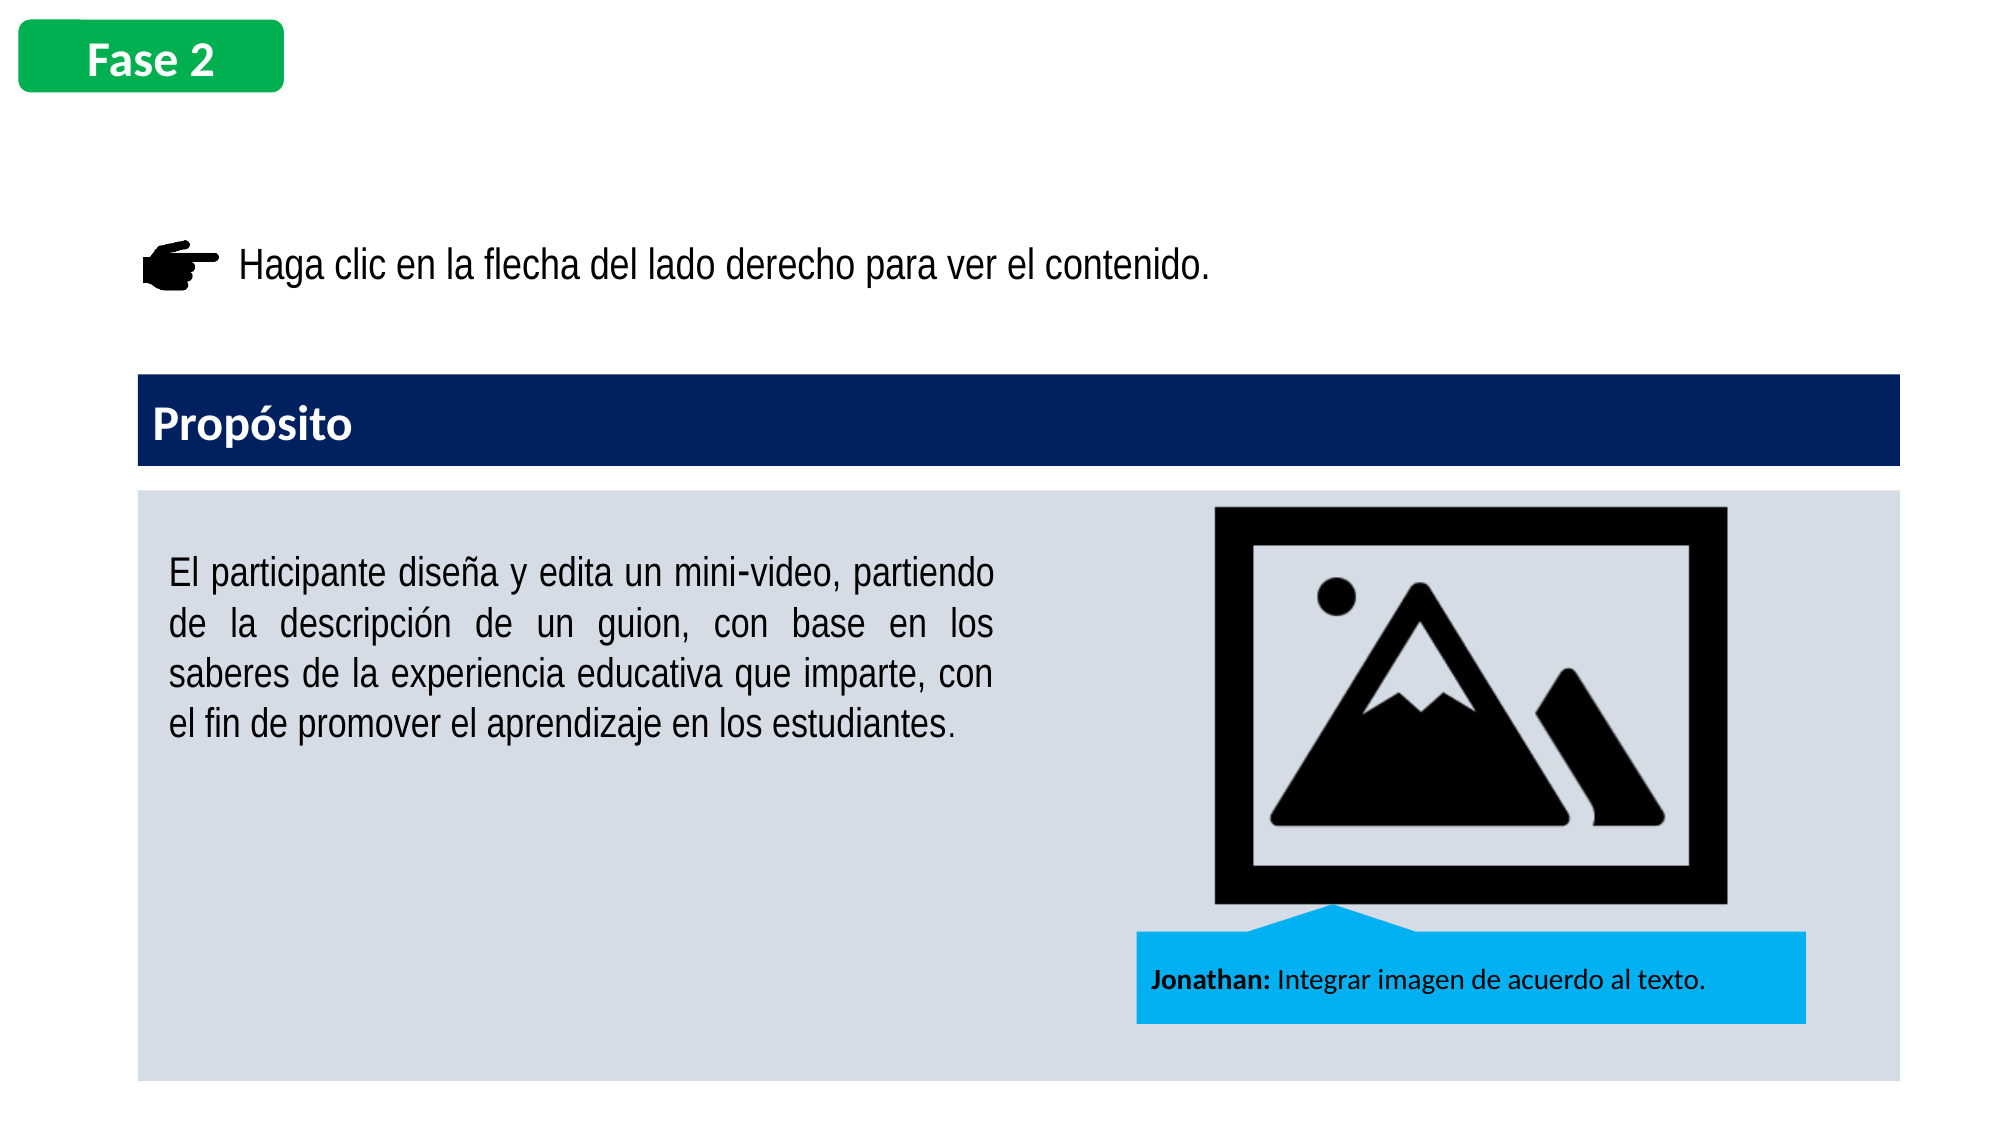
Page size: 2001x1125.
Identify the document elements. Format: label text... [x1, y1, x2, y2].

text_box [137, 373, 1901, 467]
picture [137, 222, 224, 309]
picture [1164, 392, 1779, 931]
list Propósito [137, 381, 984, 459]
text_box [137, 489, 1901, 1082]
text_box Fase 2 [17, 18, 285, 94]
text_box Jonathan: Integrar imagen de acuerdo al texto. [1135, 930, 1807, 1025]
text_box Haga clic en la flecha del lado derecho para ver el contenido. [224, 228, 1868, 302]
list El participante diseña y edita un mini-video, partiendo de la descripción de un guion, con base en los saberes de la experiencia educativa que imparte, con el fin de promover el aprendizaje en los estudiantes. [153, 531, 1011, 792]
